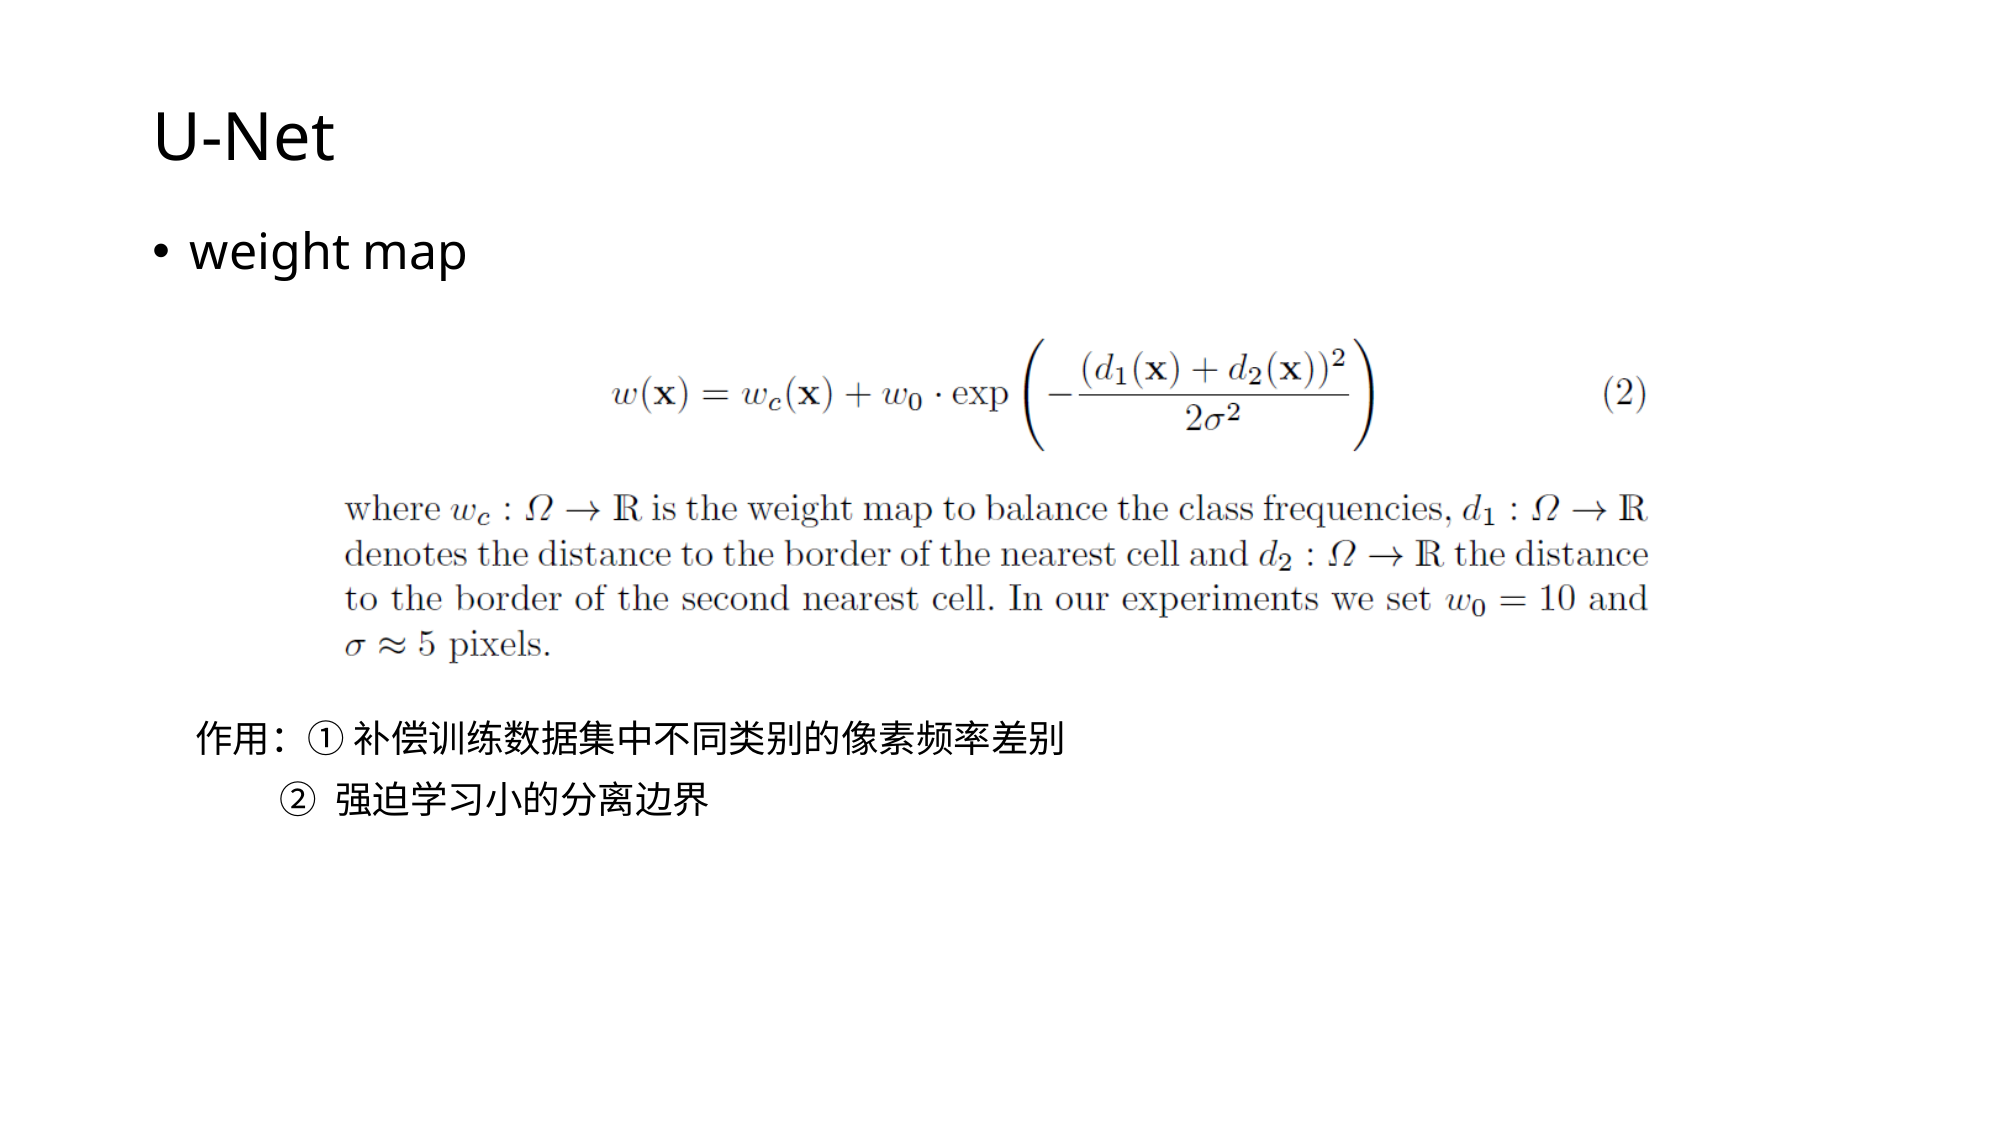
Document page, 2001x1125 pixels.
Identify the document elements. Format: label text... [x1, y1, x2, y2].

picture [330, 329, 1670, 672]
title U-Net [137, 59, 1863, 218]
list weight map 作用：① 补偿训练数据集中不同类别的像素频率差别 ② 强迫学习小的分离边界 [137, 218, 1863, 933]
